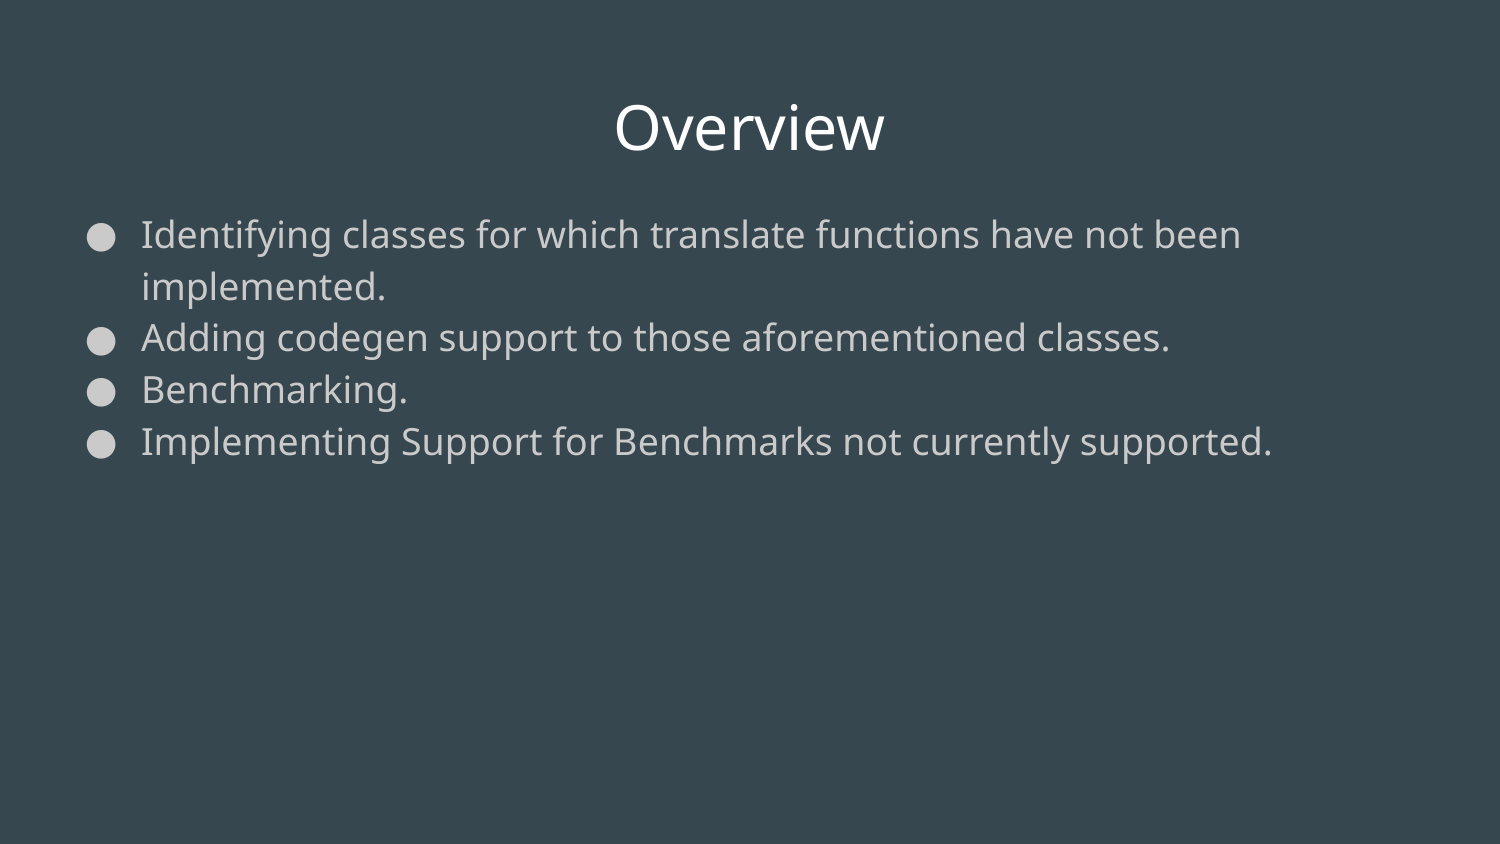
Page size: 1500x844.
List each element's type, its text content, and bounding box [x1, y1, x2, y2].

title Overview [51, 72, 1449, 167]
list Identifying classes for which translate functions have not been implemented. Adding codegen support to those aforementioned classes. Benchmarking. Implementing Support for Benchmarks not currently supported. [51, 189, 1449, 750]
